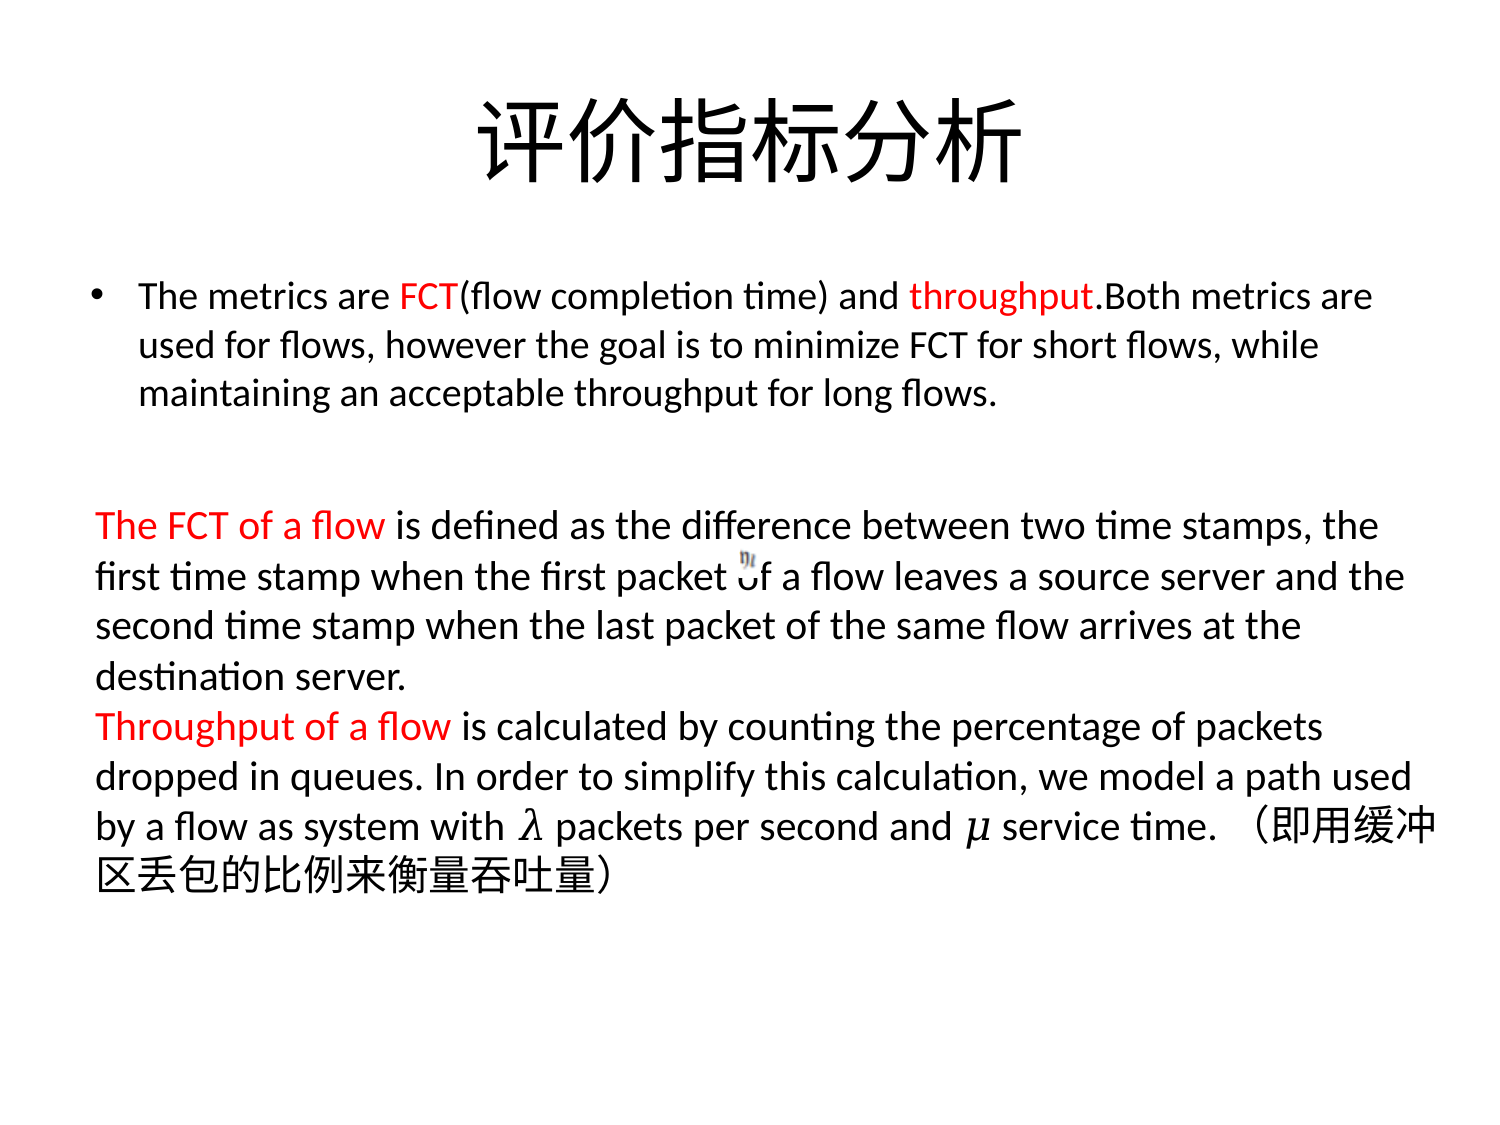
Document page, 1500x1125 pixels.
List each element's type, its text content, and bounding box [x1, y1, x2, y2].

list The metrics are FCT(flow completion time) and throughput.Both metrics are used for flows, however the goal is to minimize FCT for short flows, while maintaining an acceptable throughput for long flows. [75, 262, 1425, 457]
title 评价指标分析 [75, 45, 1425, 233]
picture [738, 546, 762, 579]
text_box The FCT of a flow is defined as the difference between two time stamps, the first time stamp when the first packet of a flow leaves a source server and the second time stamp when the last packet of the same flow arrives at the destination server. Throughput of a flow is calculated by counting the percentage of packets dropped in queues. In order to simplify this calculation, we model a path used by a flow as system with 𝜆 packets per second and 𝜇 service time.（即用缓冲区丢包的比例来衡量吞吐量） [80, 490, 1453, 906]
